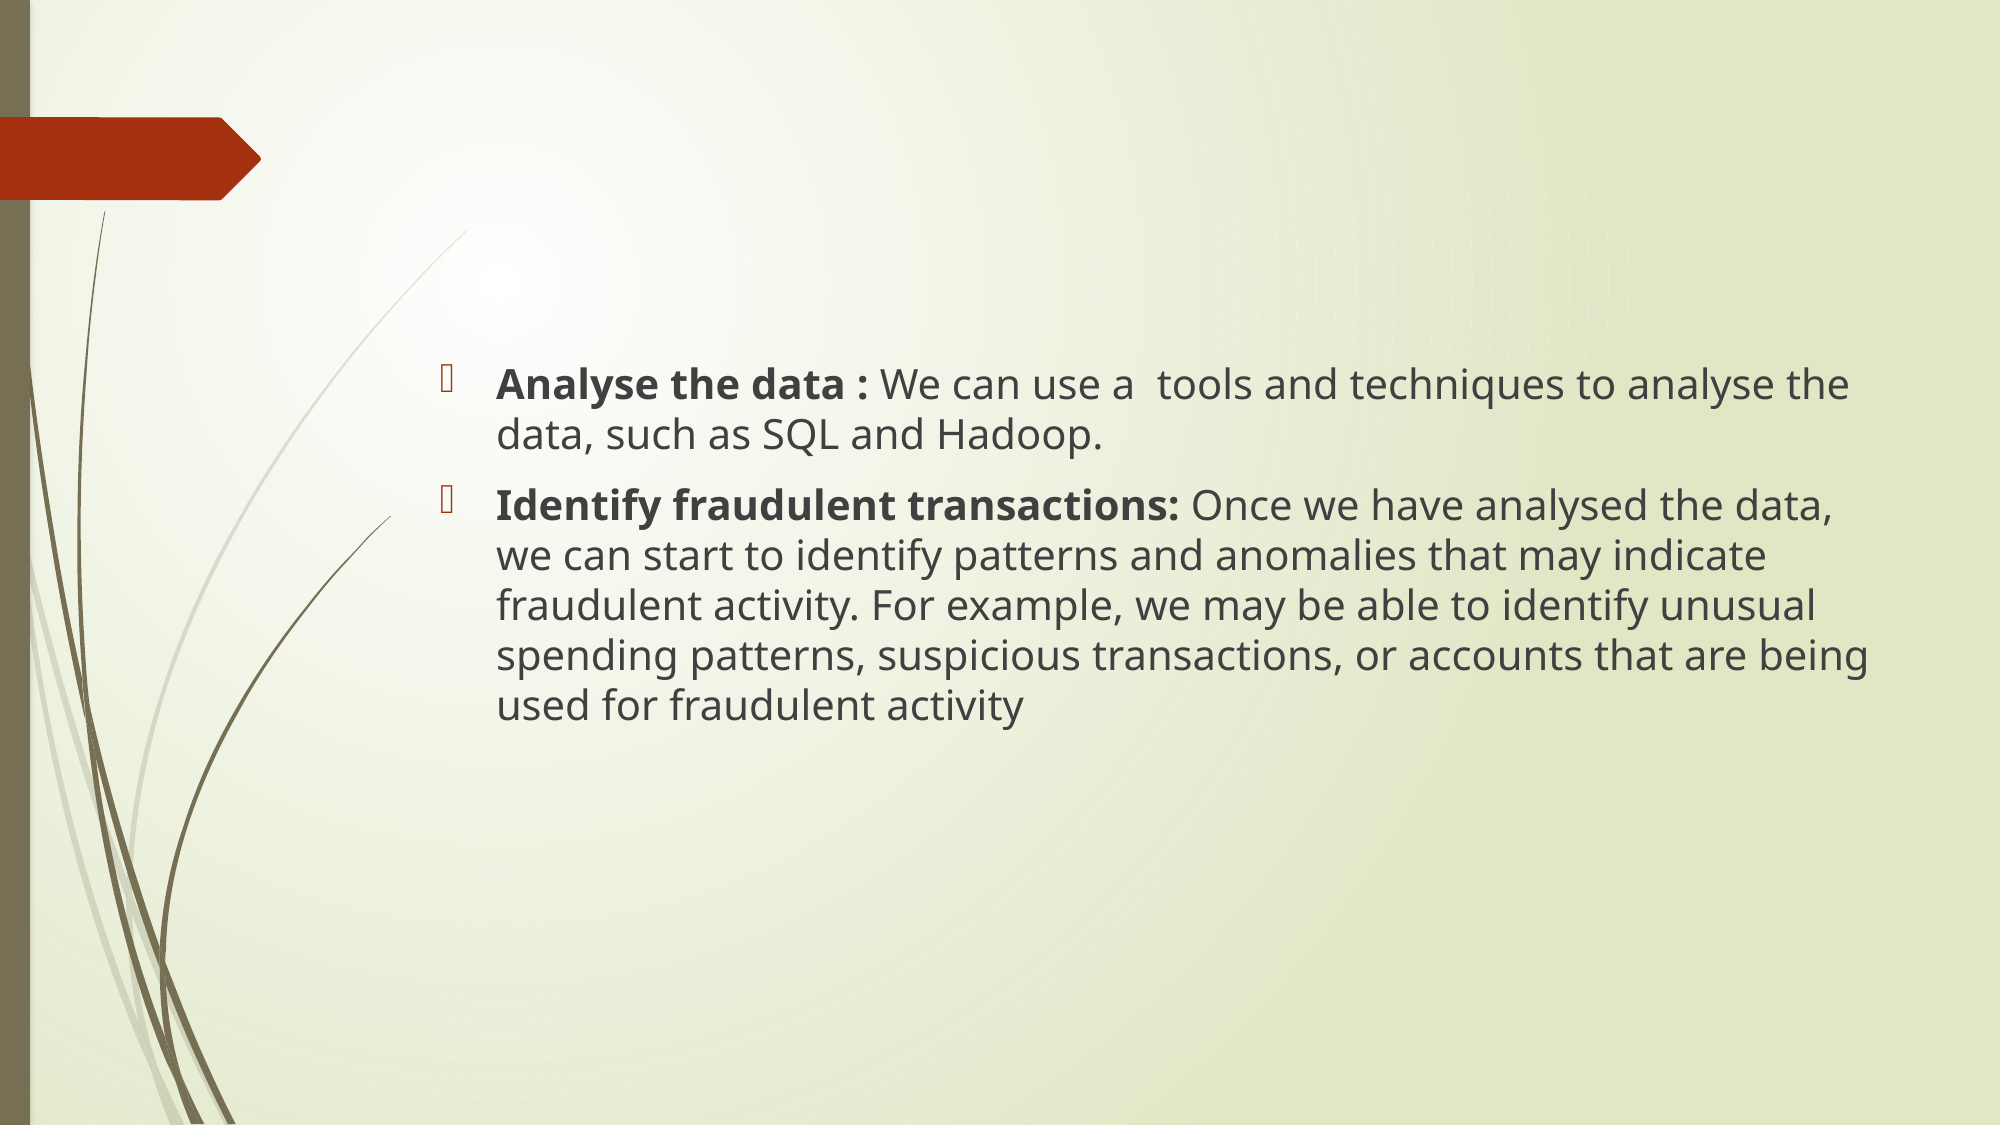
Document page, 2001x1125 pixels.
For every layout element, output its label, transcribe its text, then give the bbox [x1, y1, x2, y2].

list Analyse the data : We can use a tools and techniques to analyse the data, such as SQL and Hadoop. Identify fraudulent transactions: Once we have analysed the data, we can start to identify patterns and anomalies that may indicate fraudulent activity. For example, we may be able to identify unusual spending patterns, suspicious transactions, or accounts that are being used for fraudulent activity [424, 350, 1888, 970]
